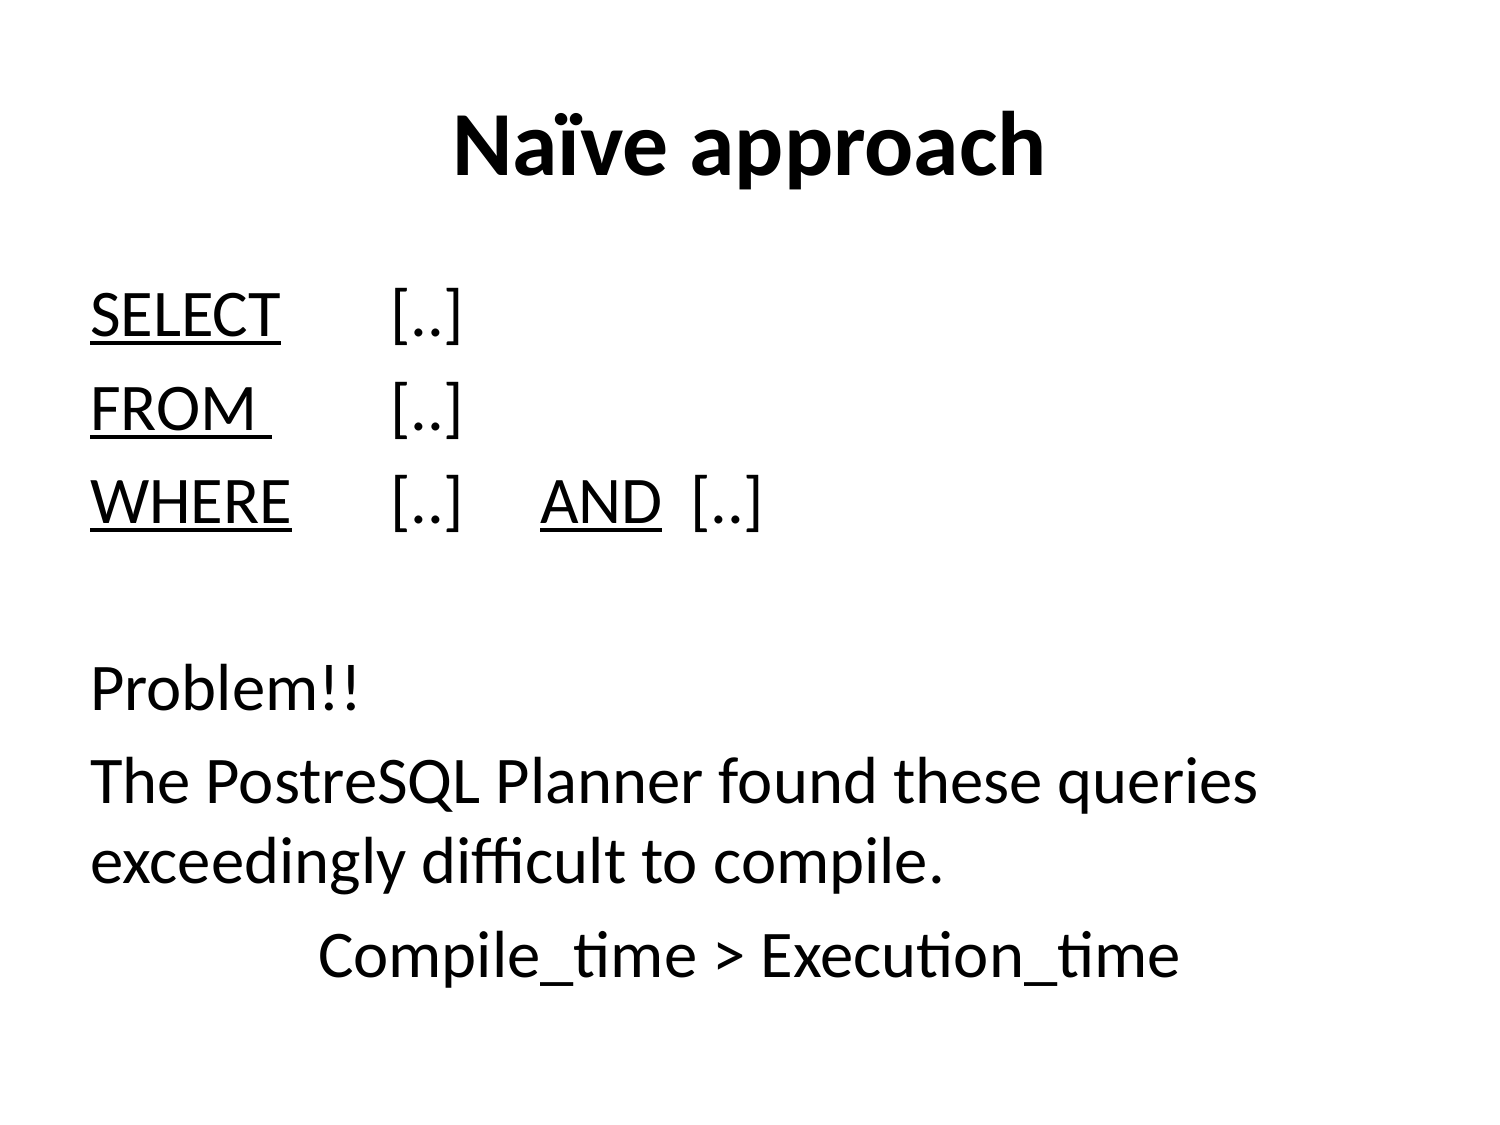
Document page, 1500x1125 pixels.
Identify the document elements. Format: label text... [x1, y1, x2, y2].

list SELECT [..] FROM [..] WHERE [..] AND [..] Problem!! The PostreSQL Planner found these queries exceedingly difficult to compile. Compile_time > Execution_time [75, 262, 1425, 1005]
title Naïve approach [75, 45, 1425, 233]
